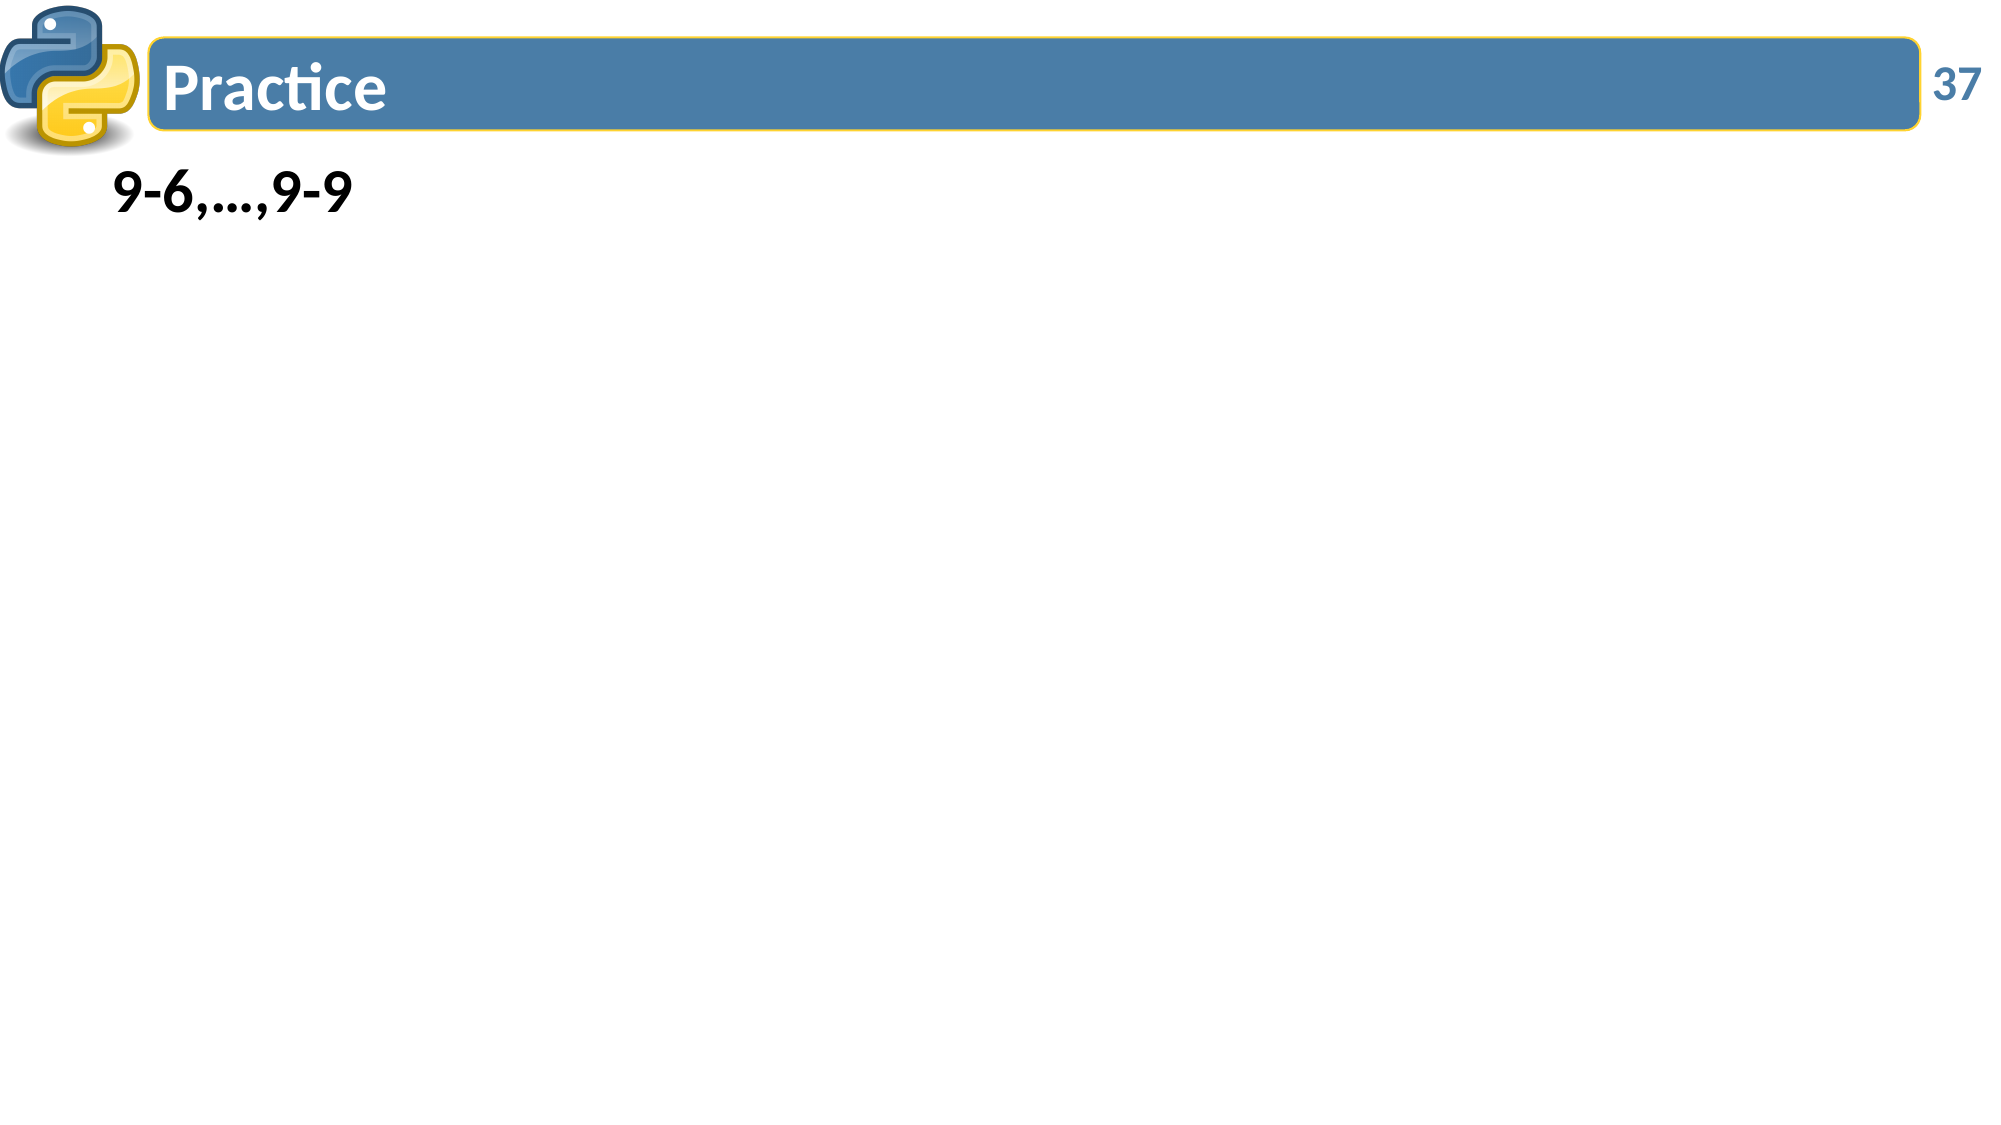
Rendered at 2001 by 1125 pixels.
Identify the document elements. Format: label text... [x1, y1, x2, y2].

list 9-6,…,9-9 [96, 151, 1921, 241]
slide_number 37 [1917, 43, 2000, 131]
picture [0, 2, 149, 160]
title Practice [148, 43, 1932, 133]
